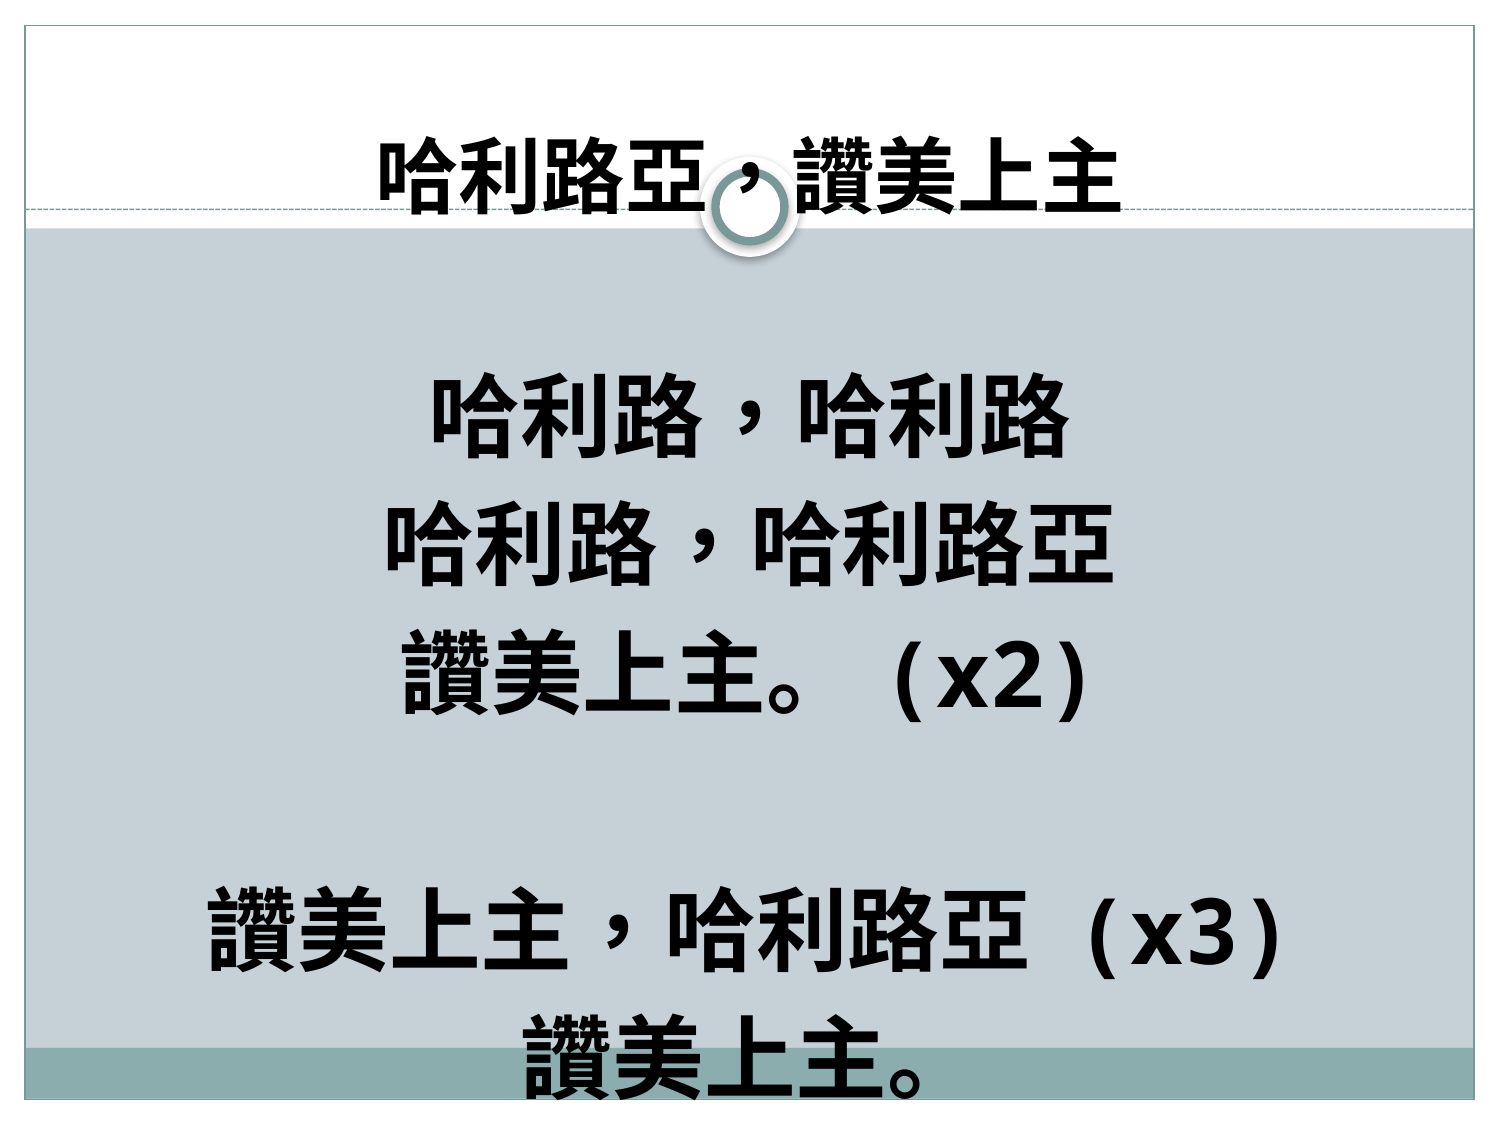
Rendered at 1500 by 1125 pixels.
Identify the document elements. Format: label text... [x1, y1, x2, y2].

list 哈利路亞，讚美上主 哈利路，哈利路 哈利路，哈利路亞 讚美上主。(x2) 讚美上主，哈利路亞 (x3) 讚美上主。 [0, 0, 1500, 1125]
